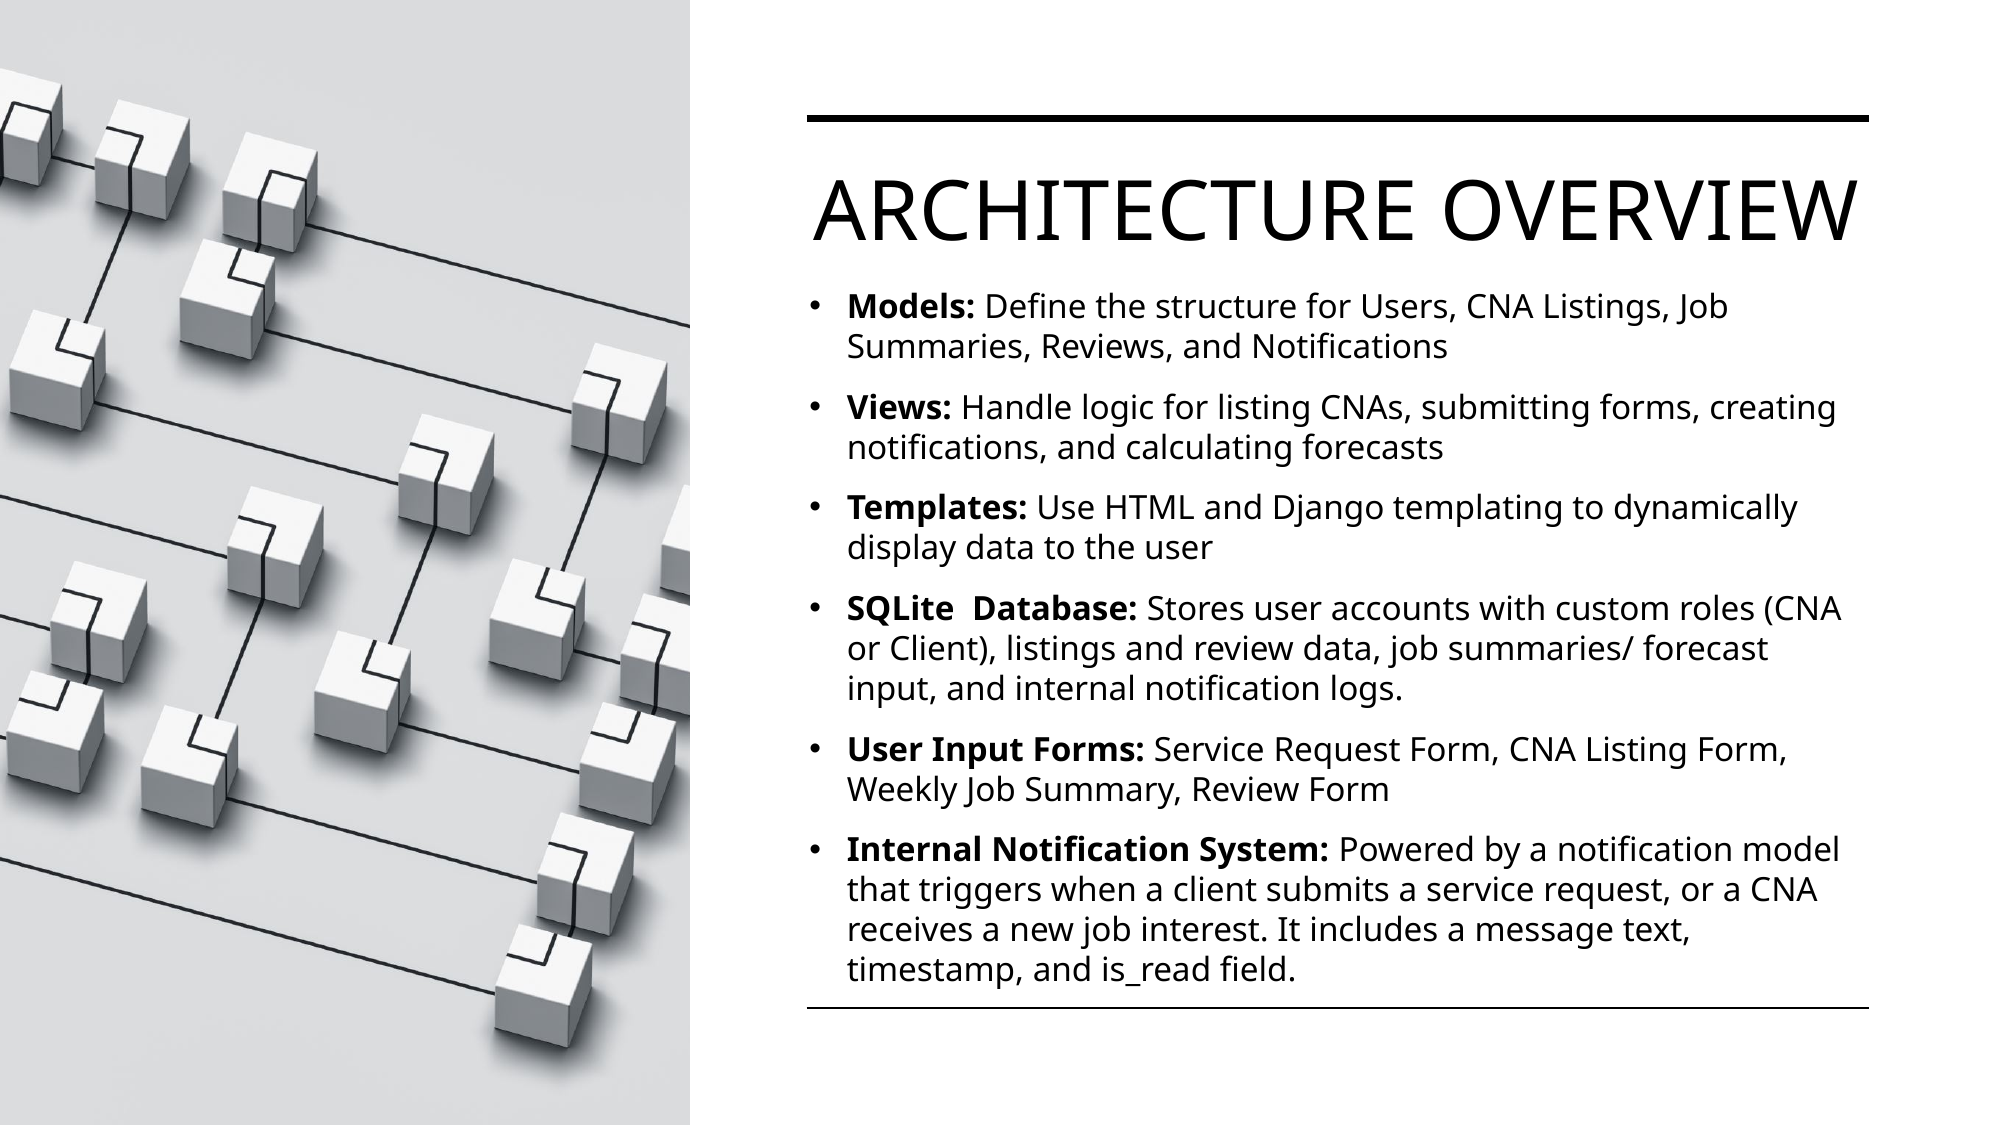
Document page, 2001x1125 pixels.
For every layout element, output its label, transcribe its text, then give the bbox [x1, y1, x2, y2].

text_box [690, 0, 2000, 1125]
list Models: Define the structure for Users, CNA Listings, Job Summaries, Reviews, and Notifications Views: Handle logic for listing CNAs, submitting forms, creating notifications, and calculating forecasts Templates: Use HTML and Django templating to dynamically display data to the user SQLite Database: Stores user accounts with custom roles (CNA or Client), listings and review data, job summaries/ forecast input, and internal notification logs. User Input Forms: Service Request Form, CNA Listing Form, Weekly Job Summary, Review Form Internal Notification System: Powered by a notification model that triggers when a client submits a service request, or a CNA receives a new job interest. It includes a message text, timestamp, and is_read field. [794, 277, 1882, 892]
title Architecture overview [798, 149, 1886, 365]
picture [0, 0, 690, 1125]
